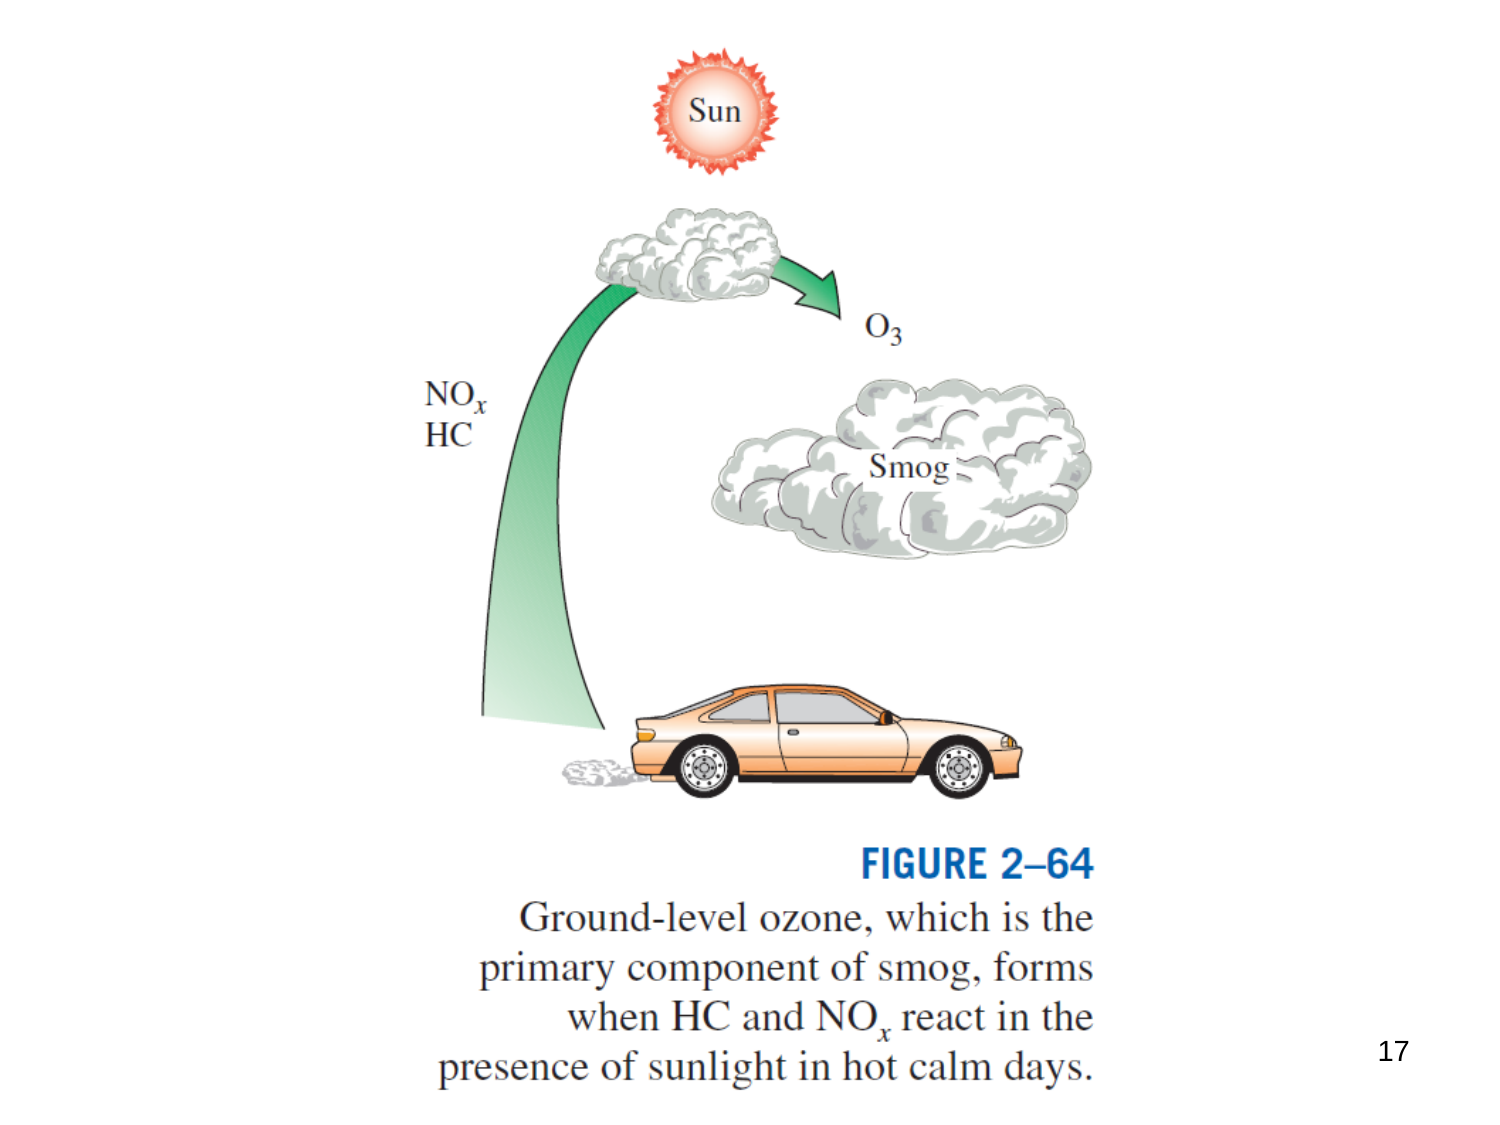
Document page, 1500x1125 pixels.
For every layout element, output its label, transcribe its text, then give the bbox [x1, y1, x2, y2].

slide_number 17 [1113, 1024, 1426, 1103]
picture [412, 37, 1110, 1101]
